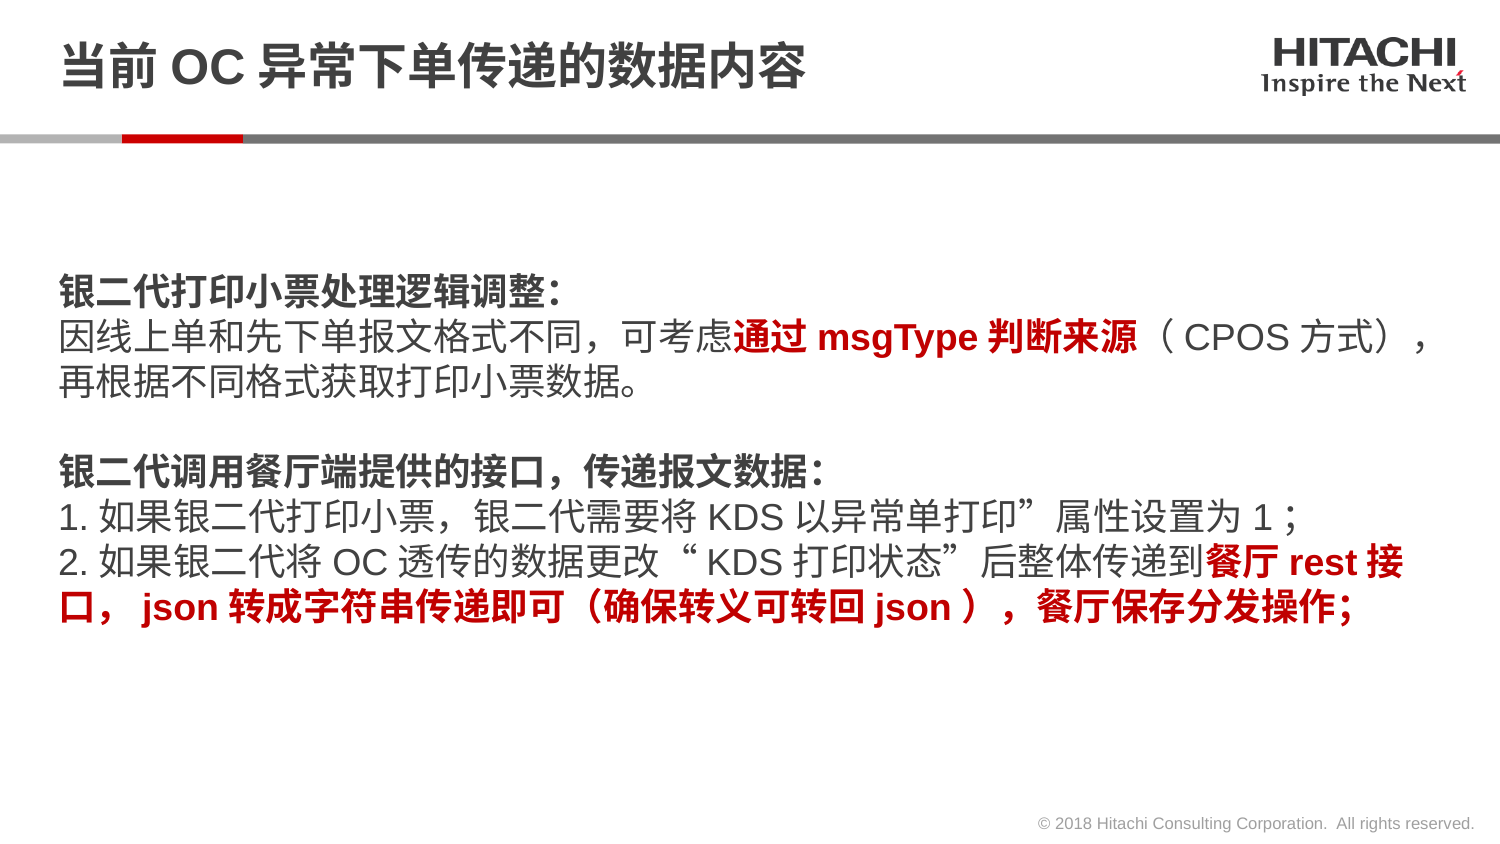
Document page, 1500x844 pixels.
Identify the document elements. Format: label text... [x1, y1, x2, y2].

title 当前OC异常下单传递的数据内容 [43, 8, 1200, 129]
text_box 银二代打印小票处理逻辑调整： 因线上单和先下单报文格式不同，可考虑通过msgType判断来源（CPOS方式），再根据不同格式获取打印小票数据。 银二代调用餐厅端提供的接口，传递报文数据： 1.如果银二代打印小票，银二代需要将KDS以异常单打印”属性设置为1； 2.如果银二代将OC透传的数据更改“KDS打印状态”后整体传递到餐厅rest接口，json转成字符串传递即可（确保转义可转回json），餐厅保存分发操作； [43, 260, 1447, 636]
picture [1261, 37, 1466, 96]
